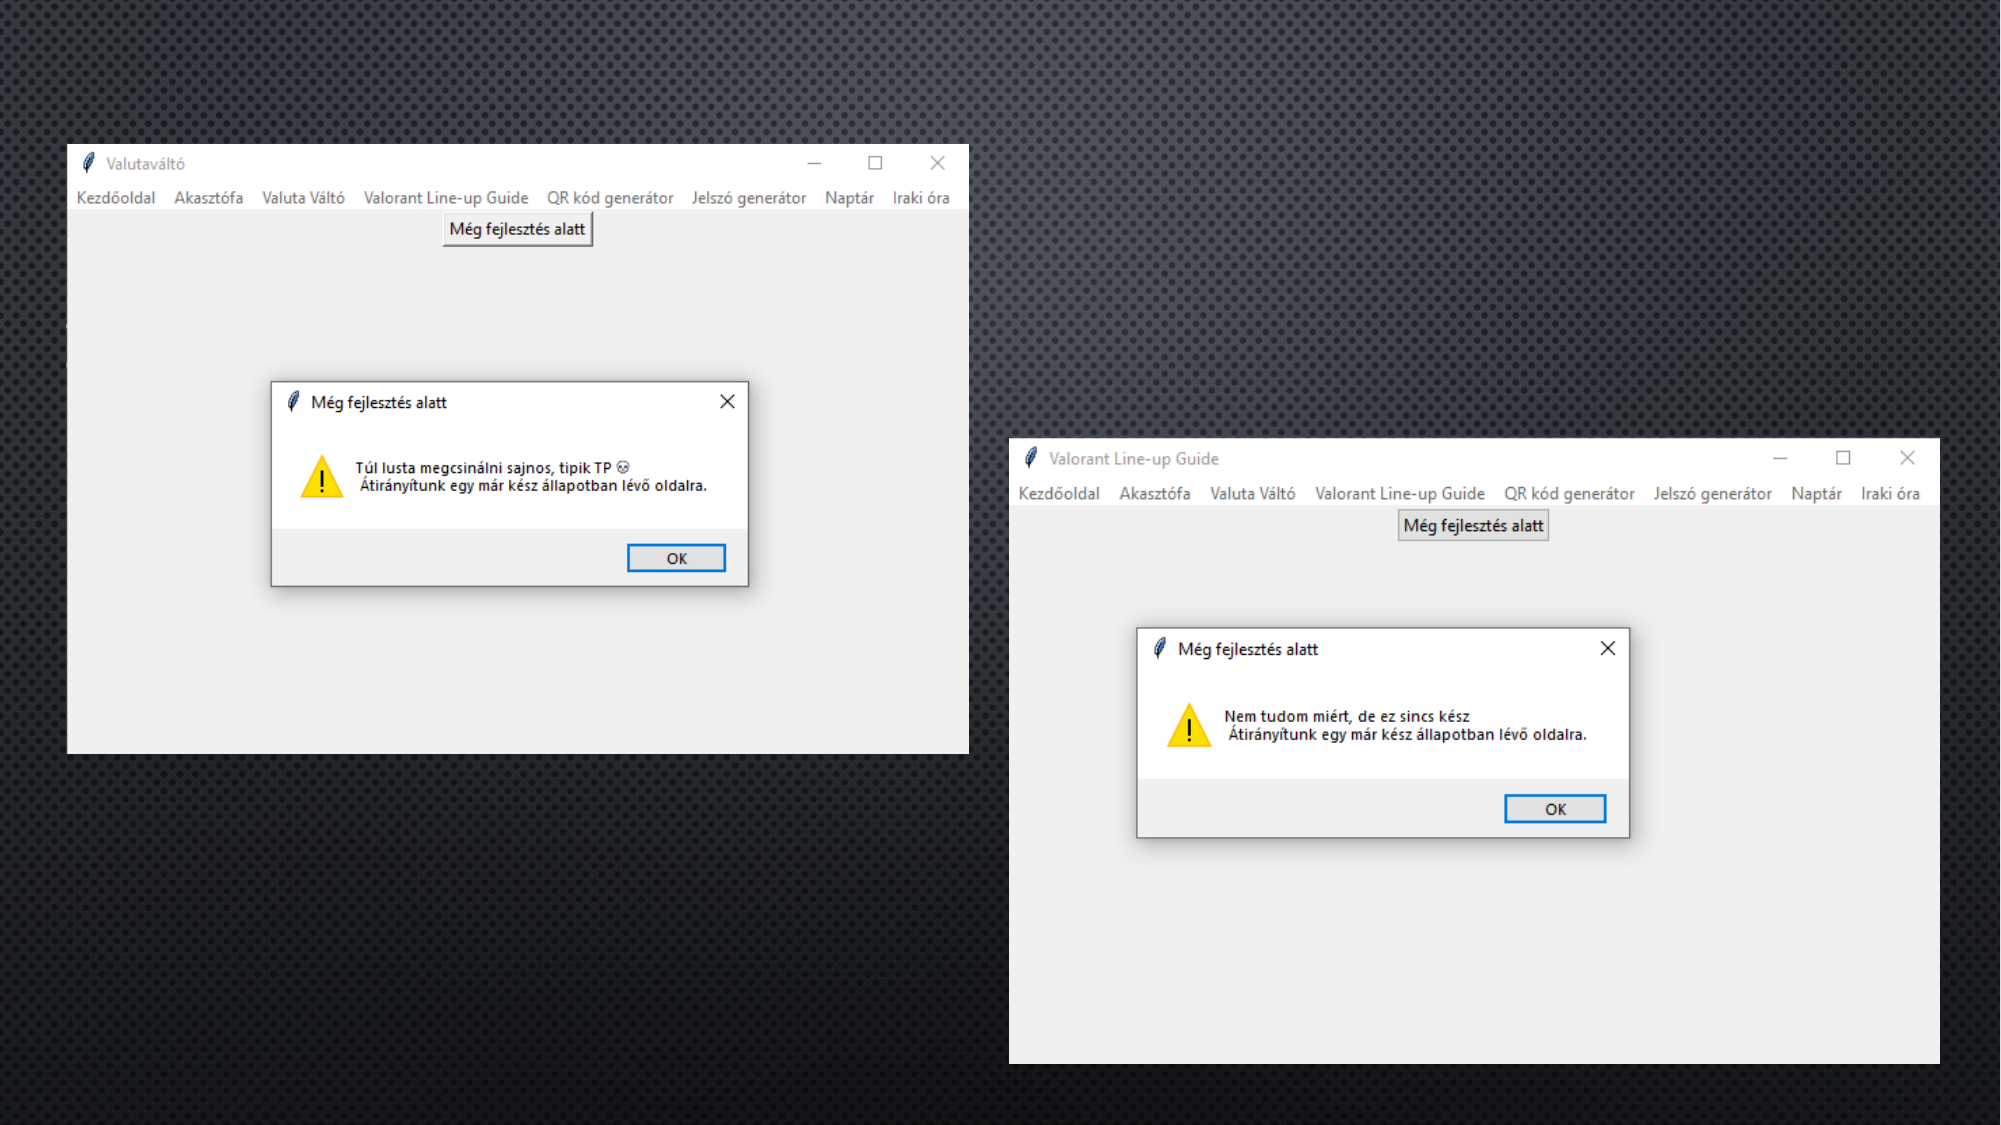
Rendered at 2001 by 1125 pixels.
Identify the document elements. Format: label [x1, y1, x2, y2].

list [66, 144, 969, 755]
picture [1009, 437, 1940, 1065]
